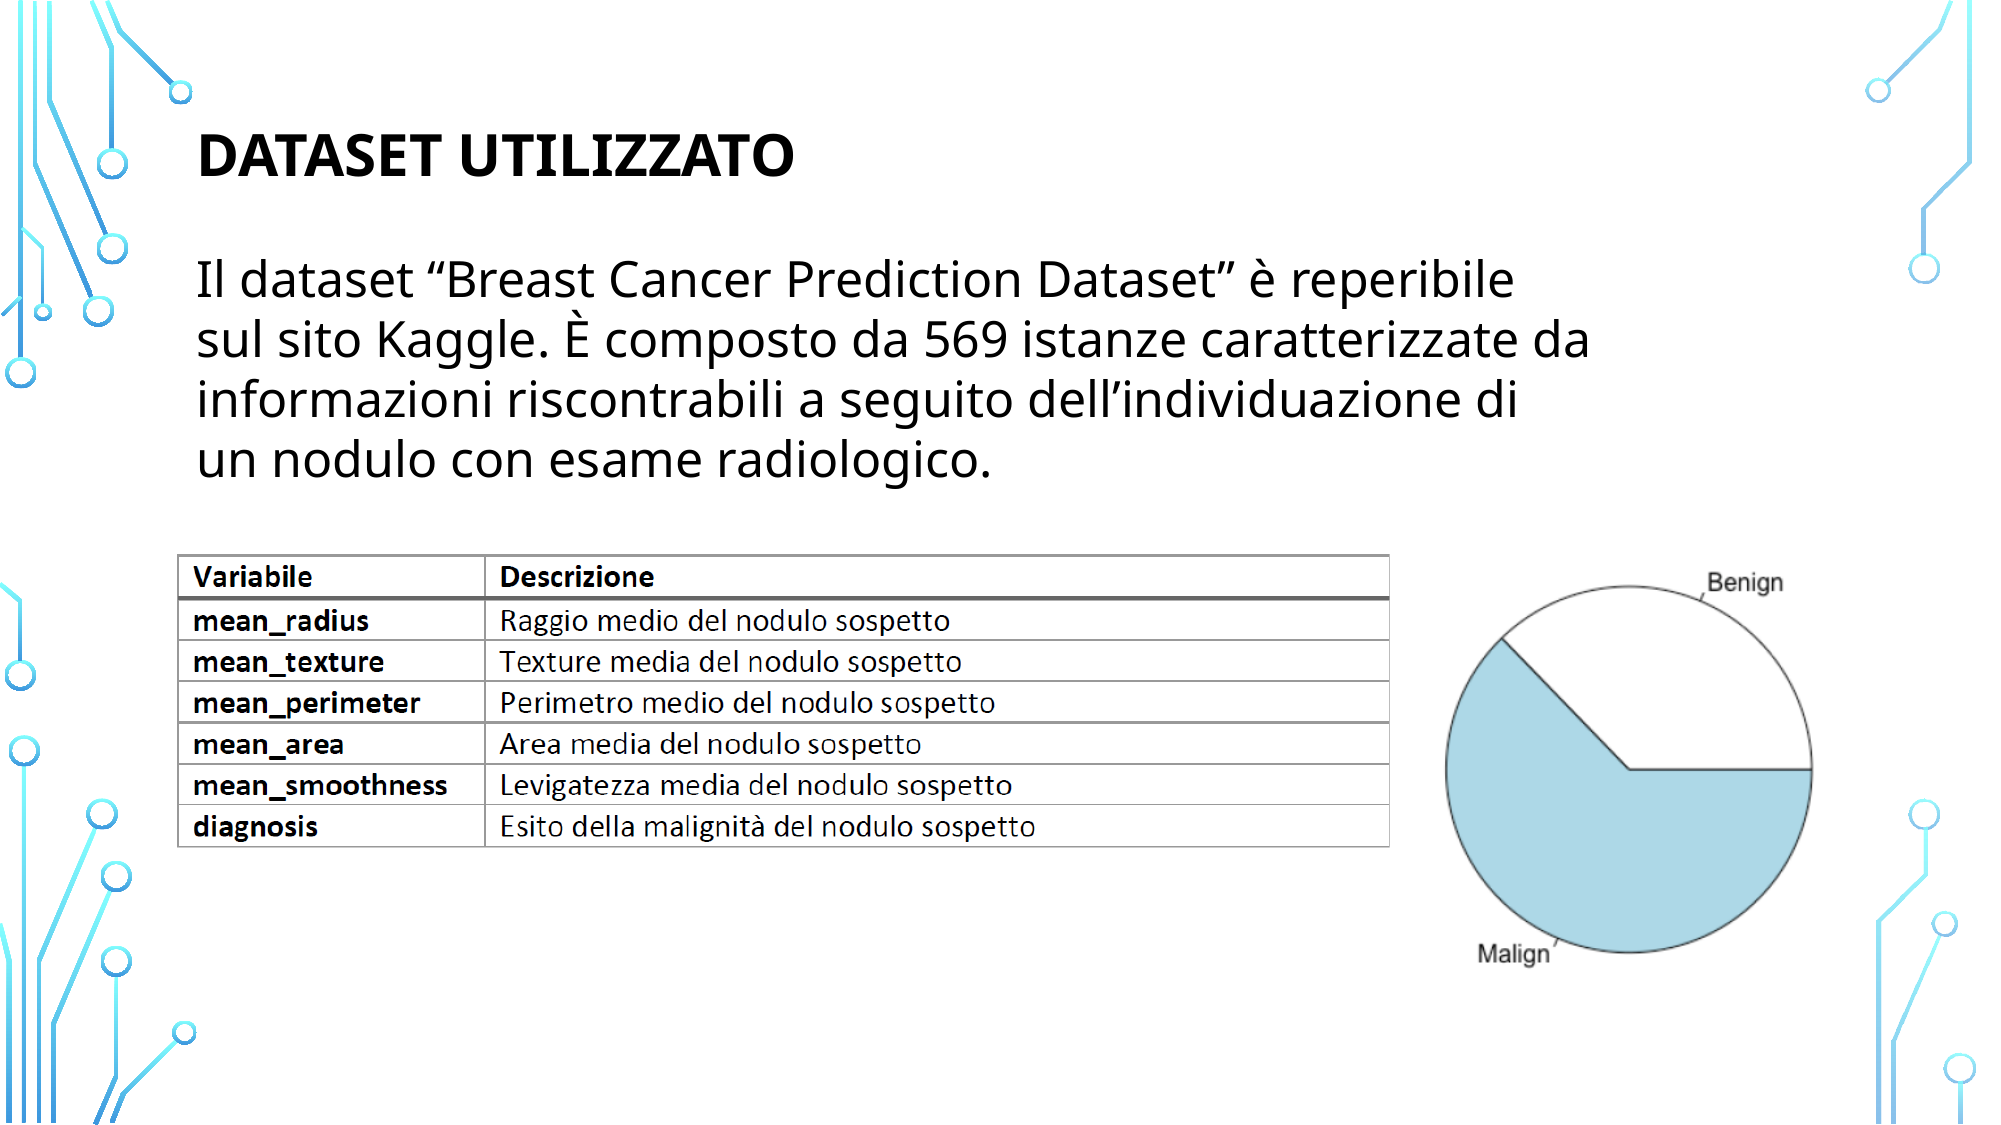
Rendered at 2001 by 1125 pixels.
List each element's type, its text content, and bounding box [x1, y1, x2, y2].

picture [163, 536, 1825, 990]
text_box DATASET UTILIZZATO Il dataset “Breast Cancer Prediction Dataset” è reperibile sul sito Kaggle. È composto da 569 istanze caratterizzate da informazioni riscontrabili a seguito dell’individuazione di un nodulo con esame radiologico. [181, 110, 1607, 496]
